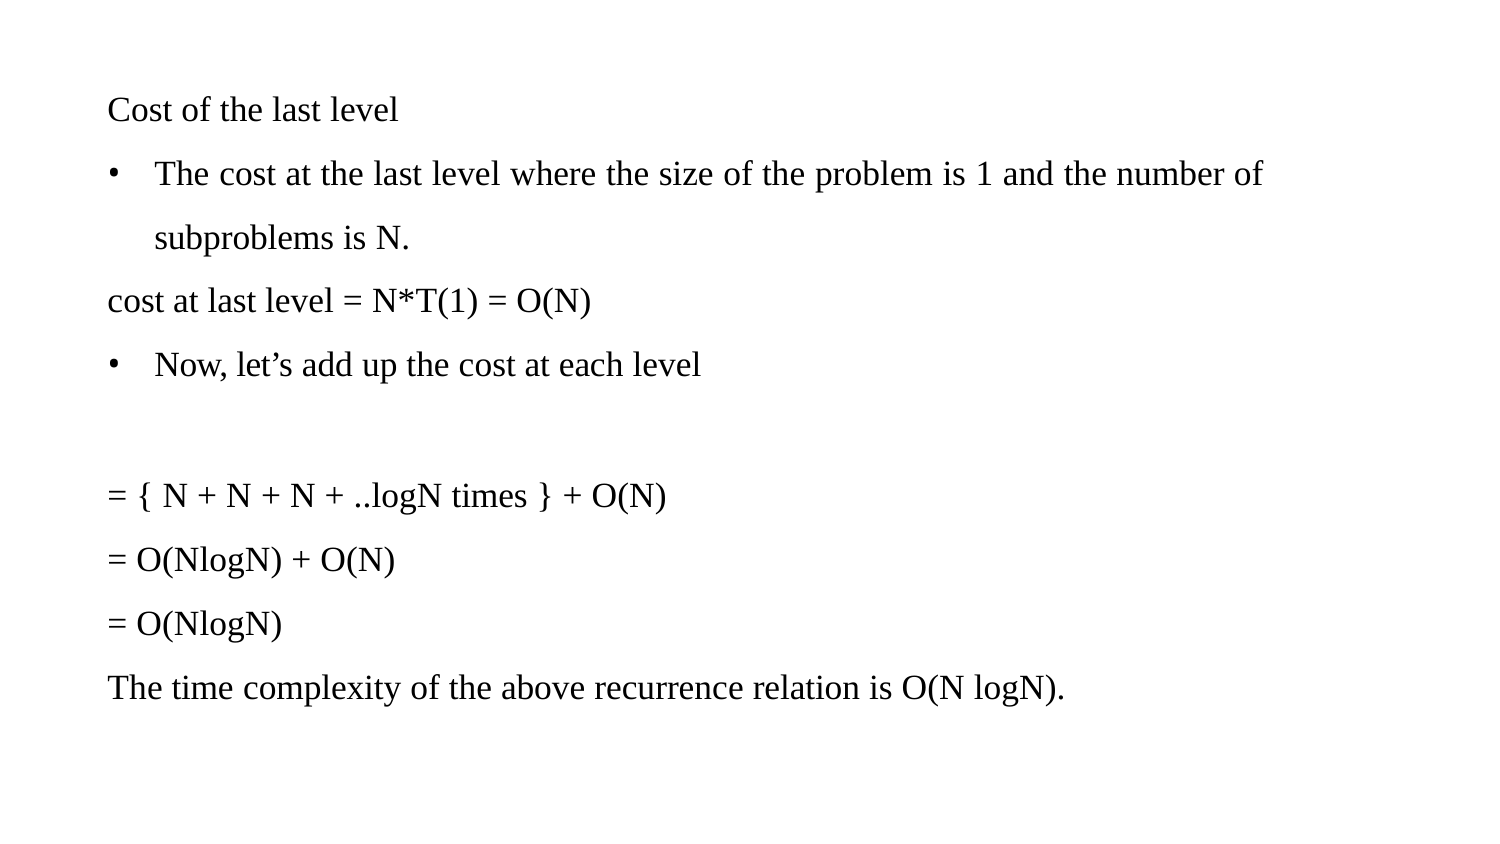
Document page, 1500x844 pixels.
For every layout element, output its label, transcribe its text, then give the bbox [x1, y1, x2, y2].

text_box Cost of the last level The cost at the last level where the size of the problem is 1 and the number of subproblems is N. cost at last level = N*T(1) = O(N) Now, let’s add up the cost at each level = { N + N + N + ..logN times } + O(N) = O(NlogN) + O(N) = O(NlogN) The time complexity of the above recurrence relation is O(N logN). [105, 62, 1417, 707]
